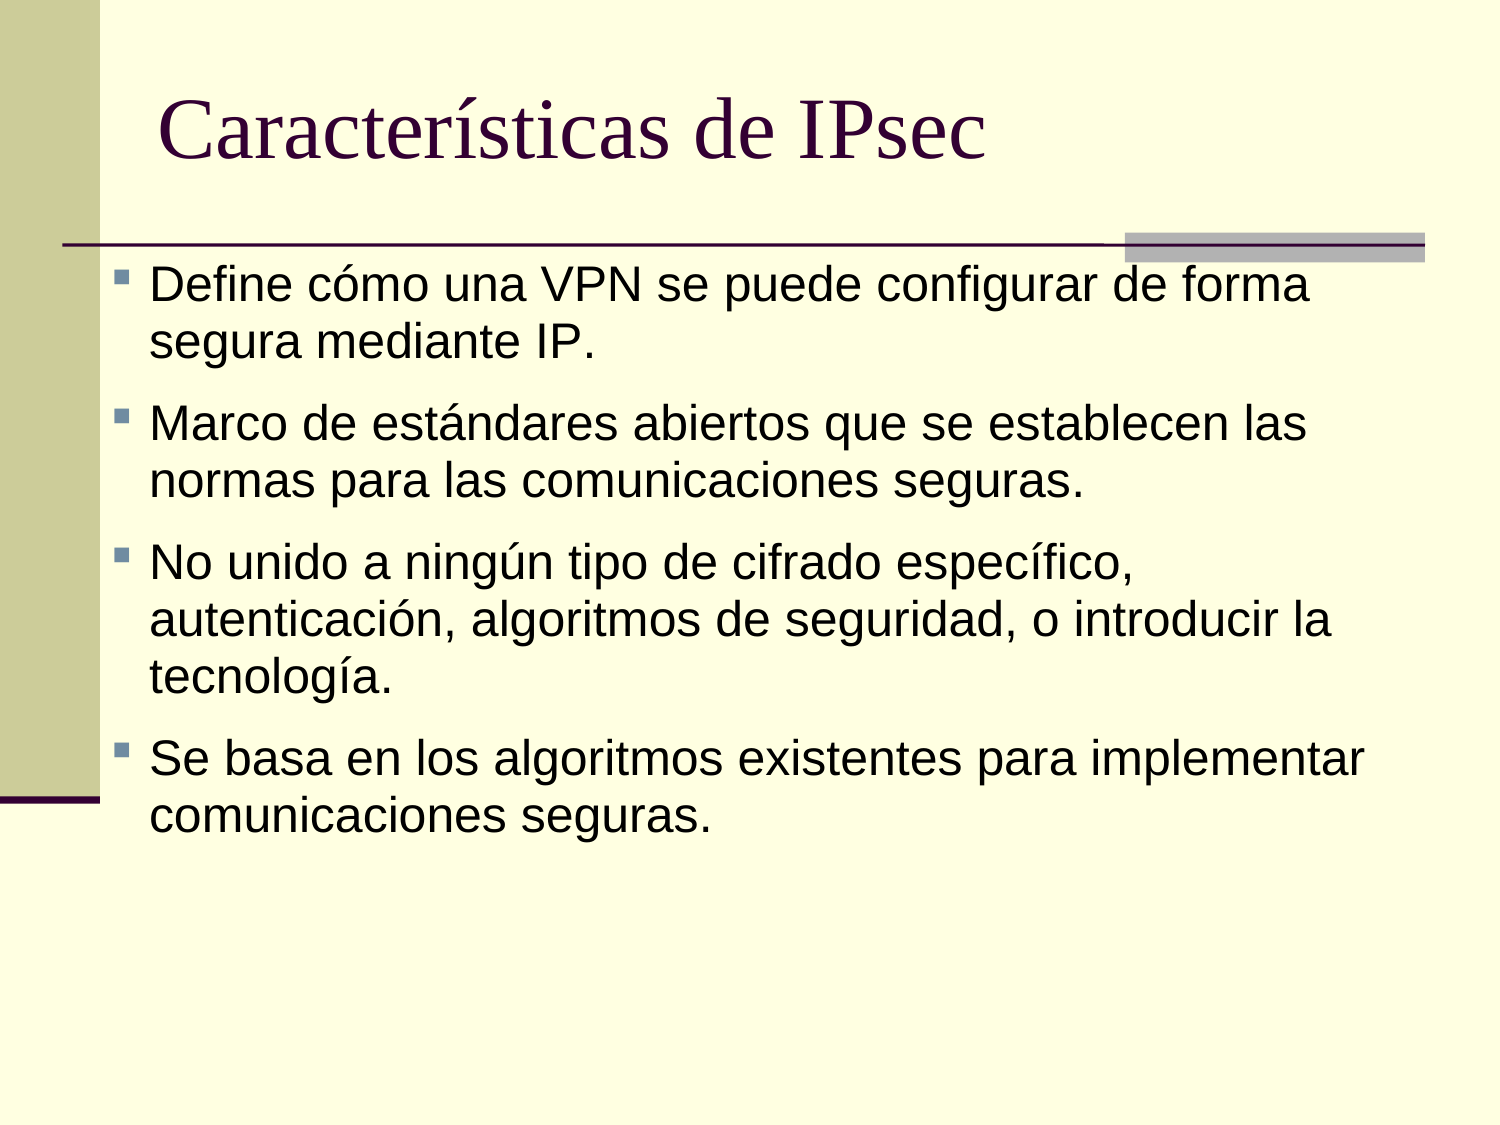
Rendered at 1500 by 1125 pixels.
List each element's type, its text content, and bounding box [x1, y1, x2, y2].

text_box Define cómo una VPN se puede configurar de forma segura mediante IP. Marco de estándares abiertos que se establecen las normas para las comunicaciones seguras. No unido a ningún tipo de cifrado específico, autenticación, algoritmos de seguridad, o introducir la tecnología. Se basa en los algoritmos existentes para implementar comunicaciones seguras. [95, 248, 1455, 852]
title Características de IPsec [142, 54, 1402, 192]
